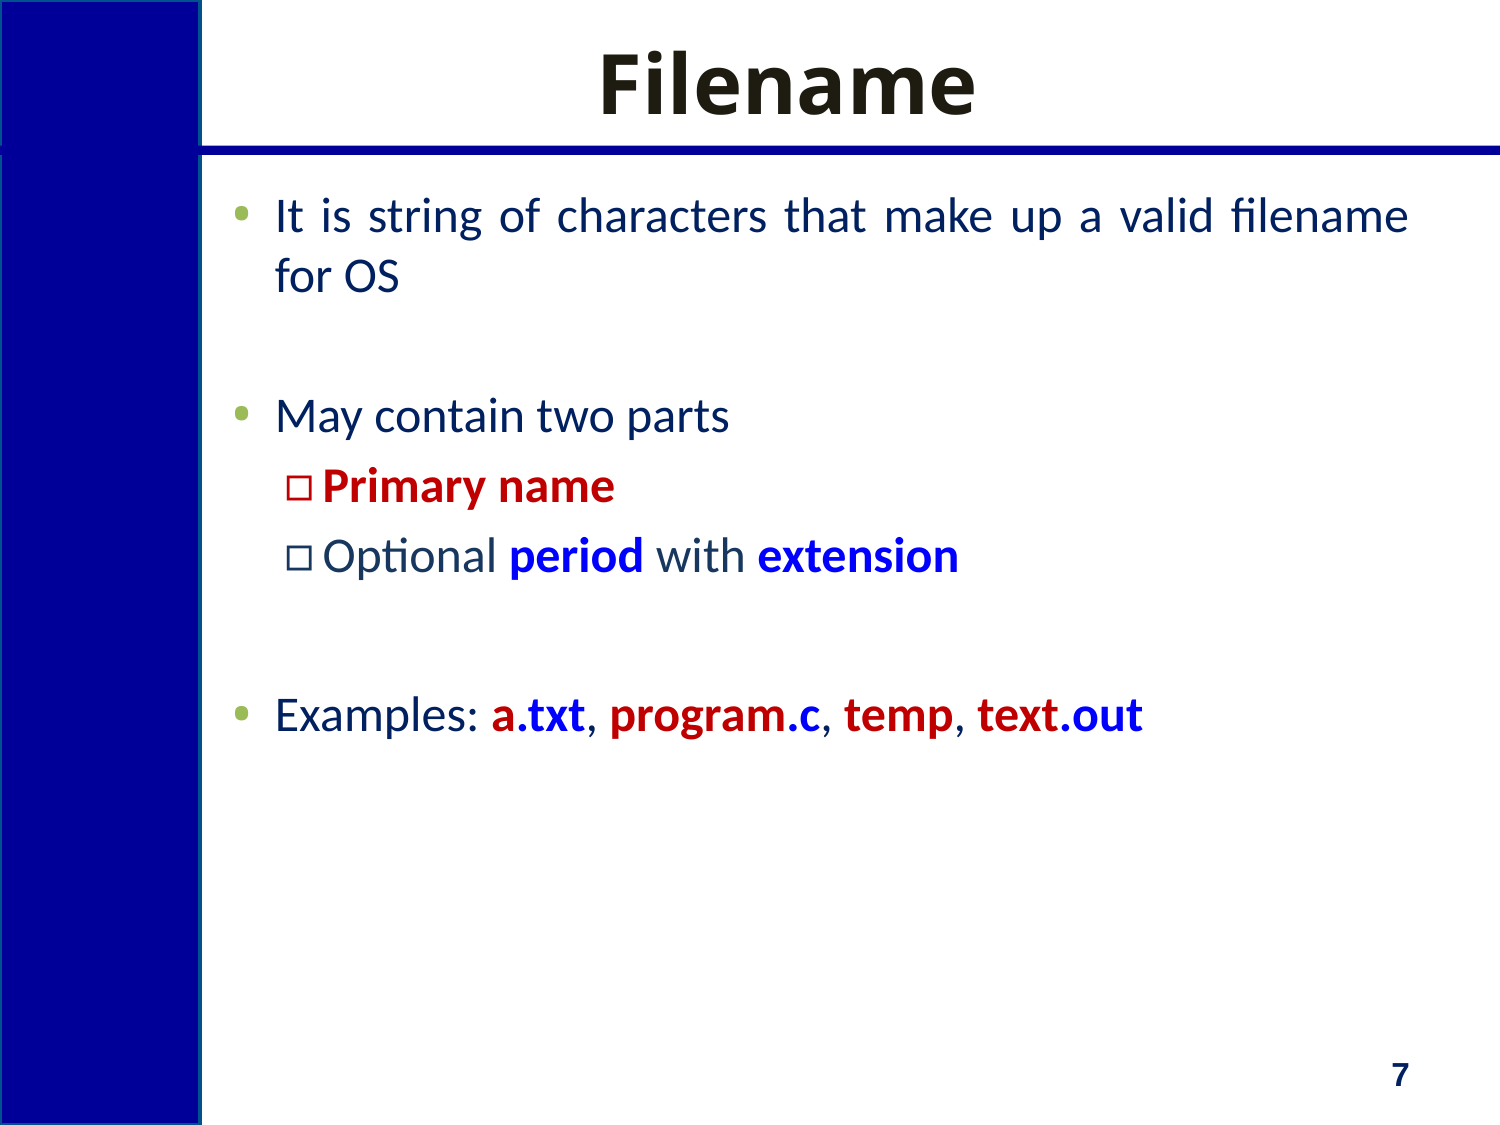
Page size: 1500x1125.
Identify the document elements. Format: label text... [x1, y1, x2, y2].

slide_number 7 [1312, 1042, 1425, 1103]
title Filename [200, 24, 1375, 138]
list It is string of characters that make up a valid filename for OS May contain two parts Primary name Optional period with extension Examples: a.txt, program.c, temp, text.out [200, 174, 1425, 1005]
